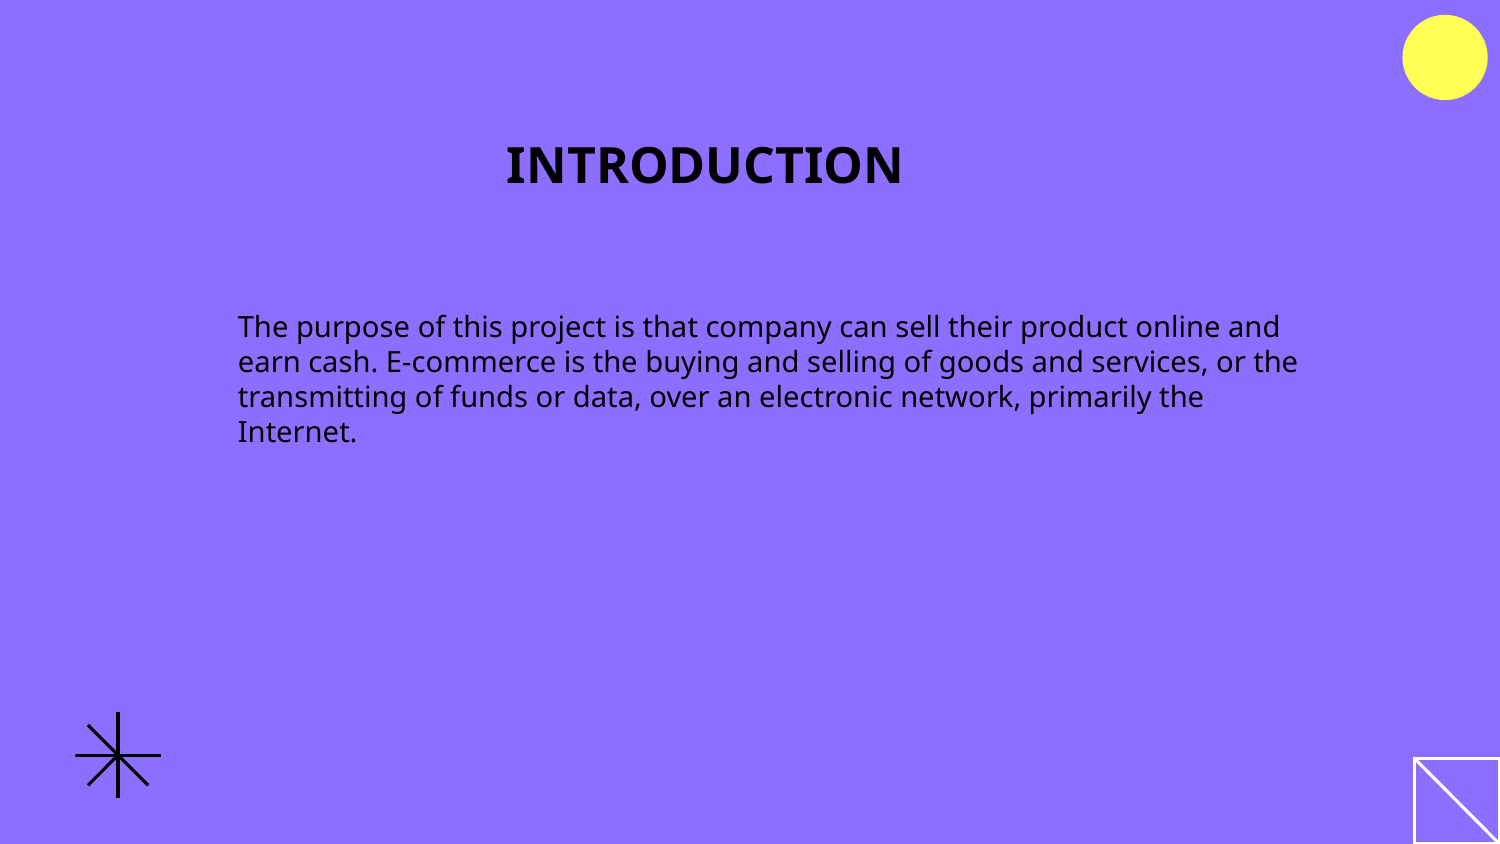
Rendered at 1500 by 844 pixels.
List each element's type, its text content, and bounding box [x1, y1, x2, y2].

text_box INTRODUCTION [492, 126, 920, 202]
text_box The purpose of this project is that company can sell their product online and earn cash. E-commerce is the buying and selling of goods and services, or the transmitting of funds or data, over an electronic network, primarily the Internet. [223, 300, 1328, 456]
